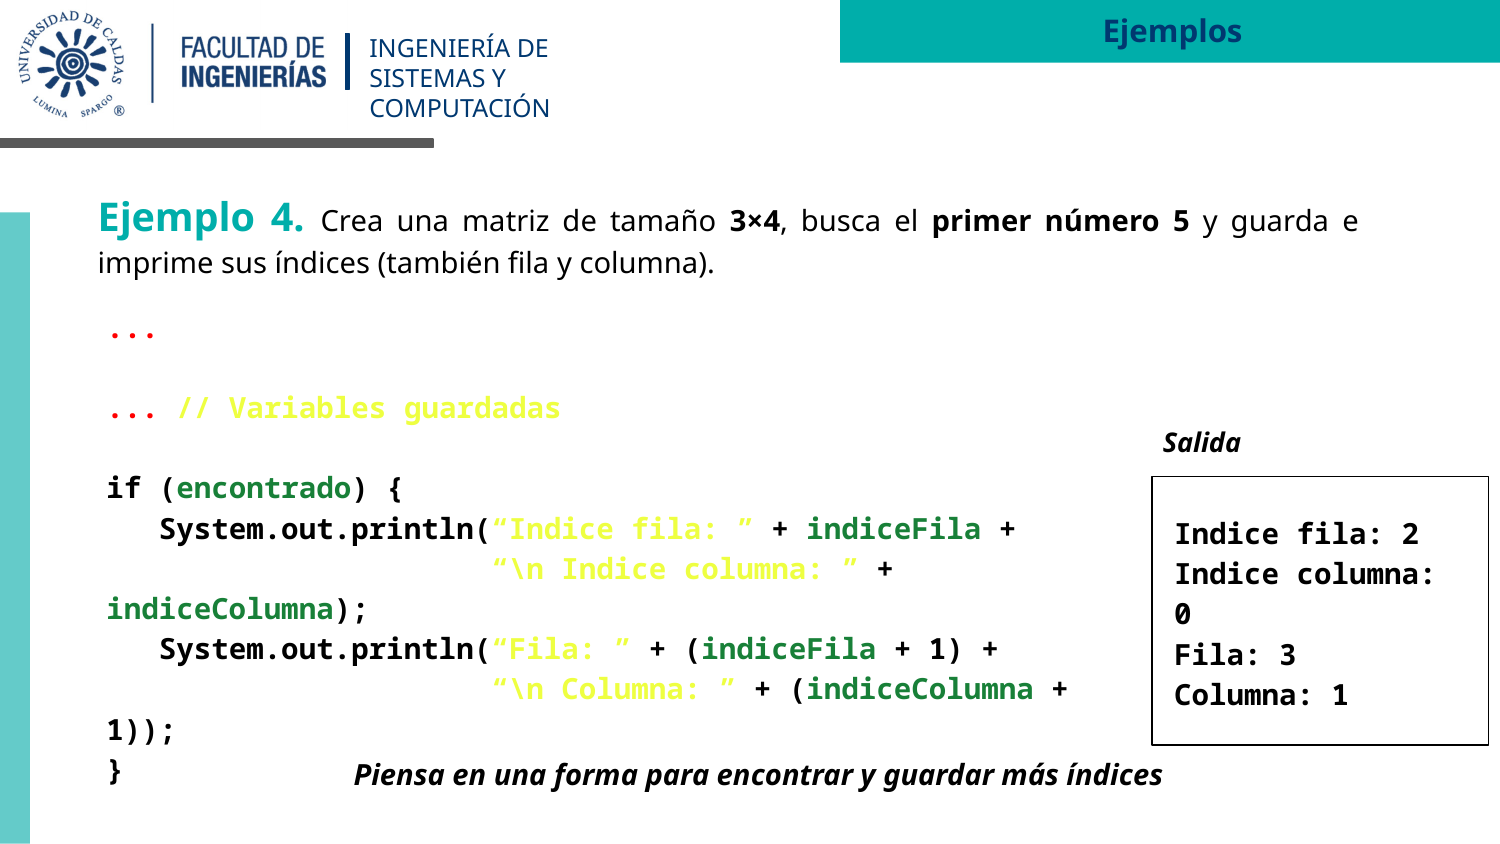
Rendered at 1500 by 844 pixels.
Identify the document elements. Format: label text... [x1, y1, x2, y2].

text_box Ejemplos [847, 0, 1499, 60]
text_box Indice fila: 2 Indice columna: 0 Fila: 3 Columna: 1 [1151, 476, 1489, 745]
text_box Ejemplo 4. Crea una matriz de tamaño 3×4, busca el primer número 5 y guarda e imprime sus índices (también fila y columna). [86, 173, 1371, 291]
text_box Piensa en una forma para encontrar y guardar más índices [328, 745, 1189, 803]
text_box ... ... // Variables guardadas if (encontrado) { System.out.println(“Indice fila: ” + indiceFila + “\n Indice columna: ” + indiceColumna); System.out.println(“Fila: ” + (indiceFila + 1) + “\n Columna: ” + (indiceColumna + 1)); } [95, 292, 1121, 798]
picture [0, 0, 348, 130]
text_box INGENIERÍA DE SISTEMAS Y COMPUTACIÓN [358, 21, 631, 134]
text_box Salida [1151, 414, 1500, 470]
text_box [840, 0, 1500, 63]
text_box [0, 138, 433, 148]
text_box [0, 212, 30, 844]
